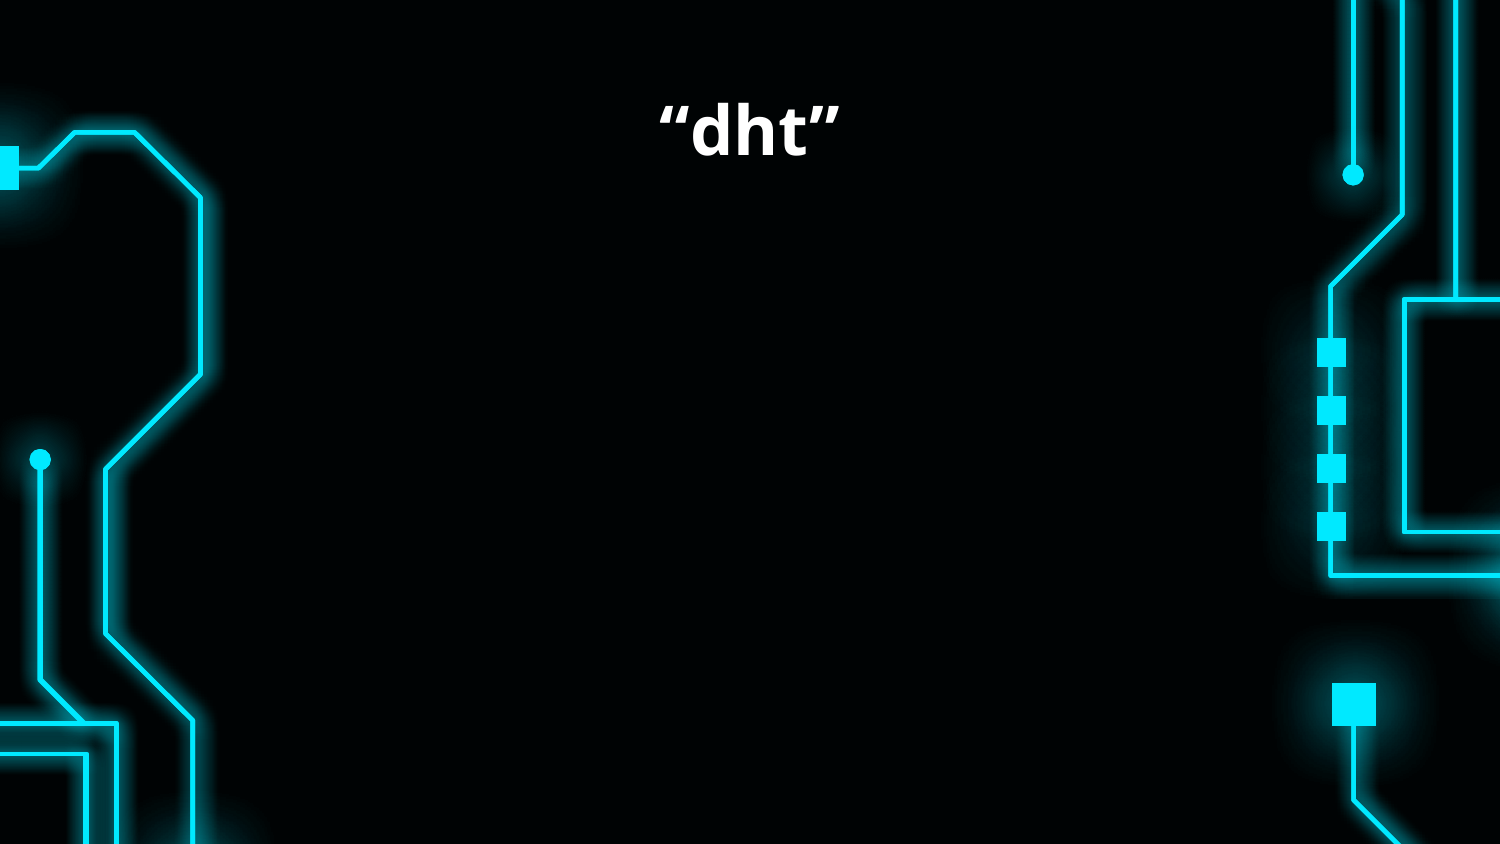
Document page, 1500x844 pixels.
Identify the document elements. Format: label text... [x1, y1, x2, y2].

title “dht” [116, 88, 1383, 167]
